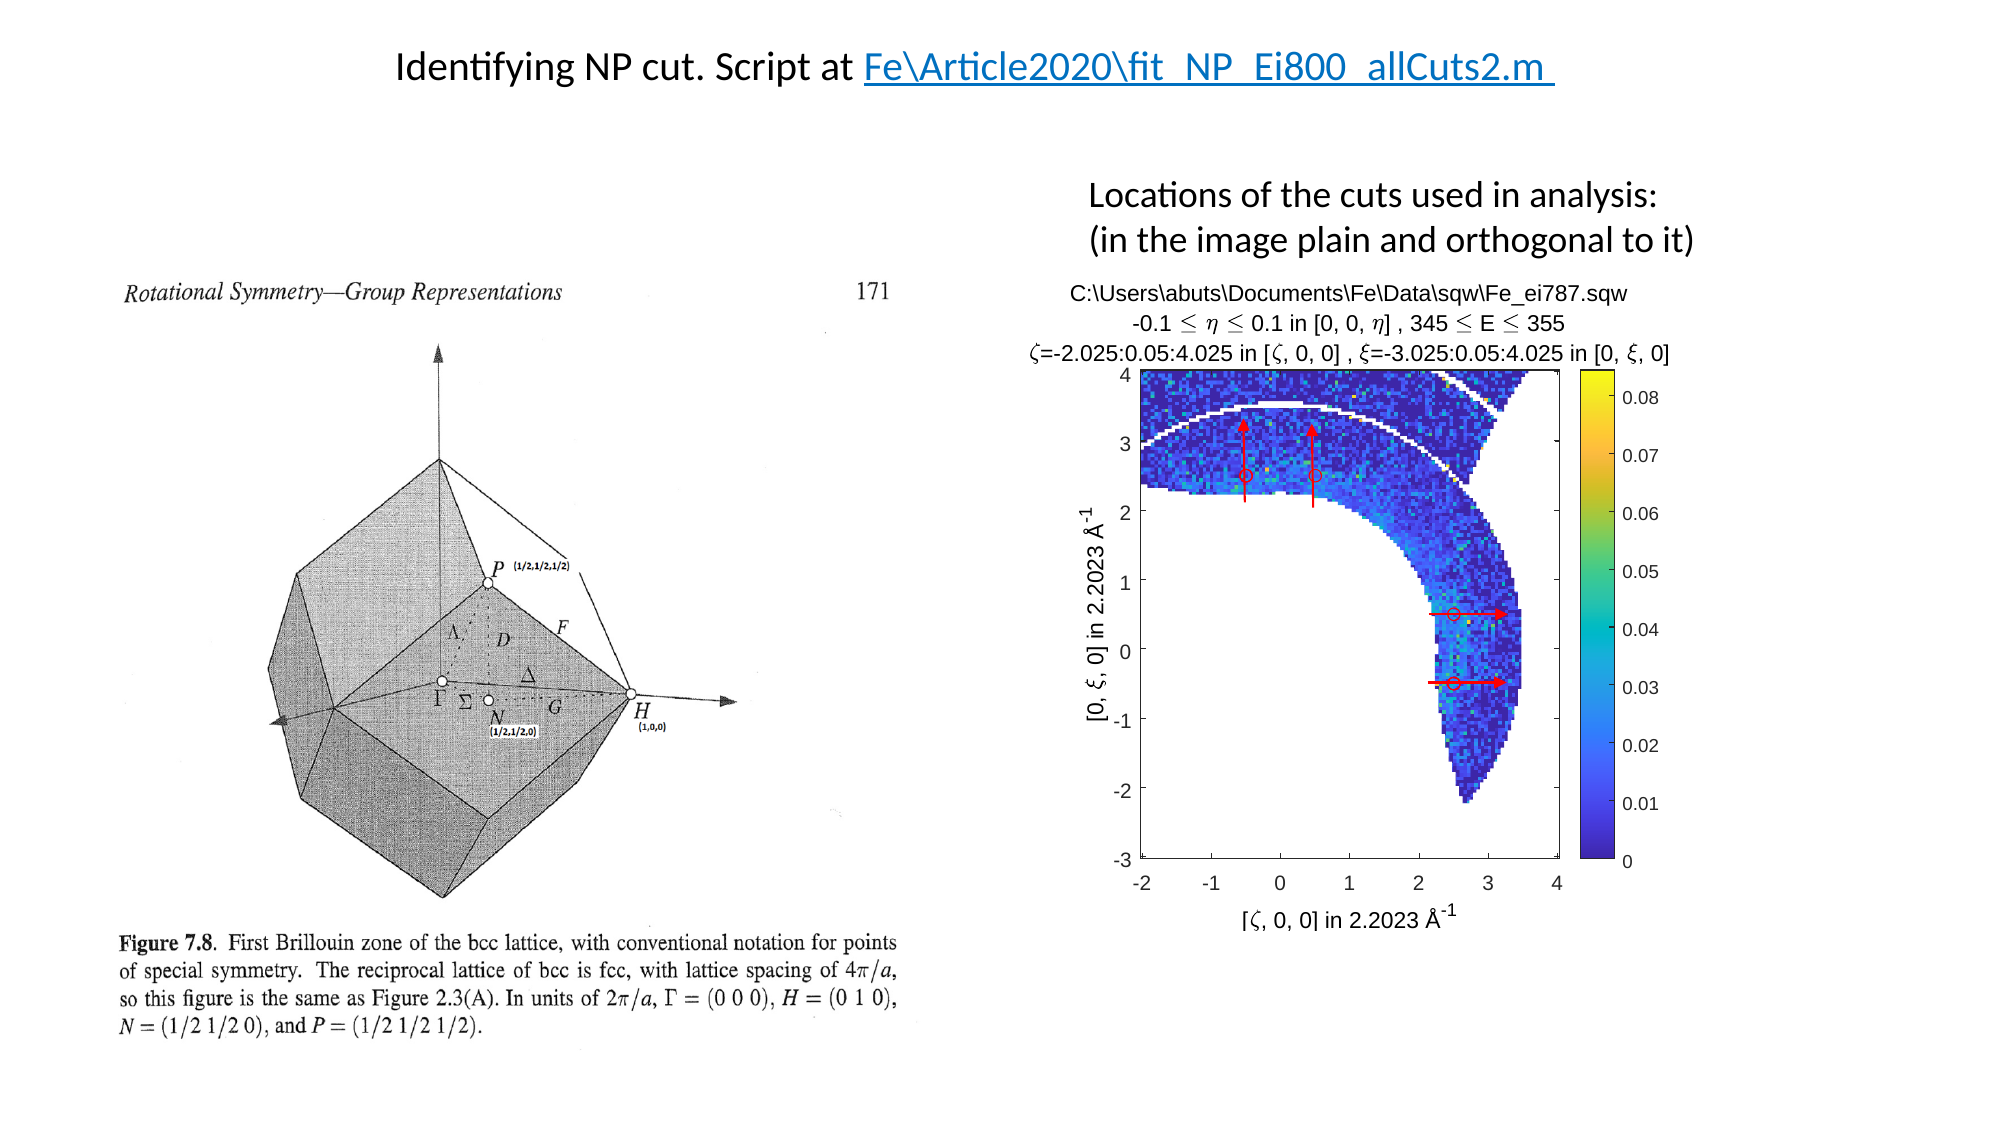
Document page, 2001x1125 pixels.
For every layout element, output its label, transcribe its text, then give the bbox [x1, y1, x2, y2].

text_box Locations of the cuts used in analysis: (in the image plain and orthogonal to it) [1073, 163, 1711, 268]
picture [86, 269, 1822, 1051]
subtitle Identifying NP cut. Script at Fe\Article2020\fit_NP_Ei800_allCuts2.m [225, 37, 1726, 98]
